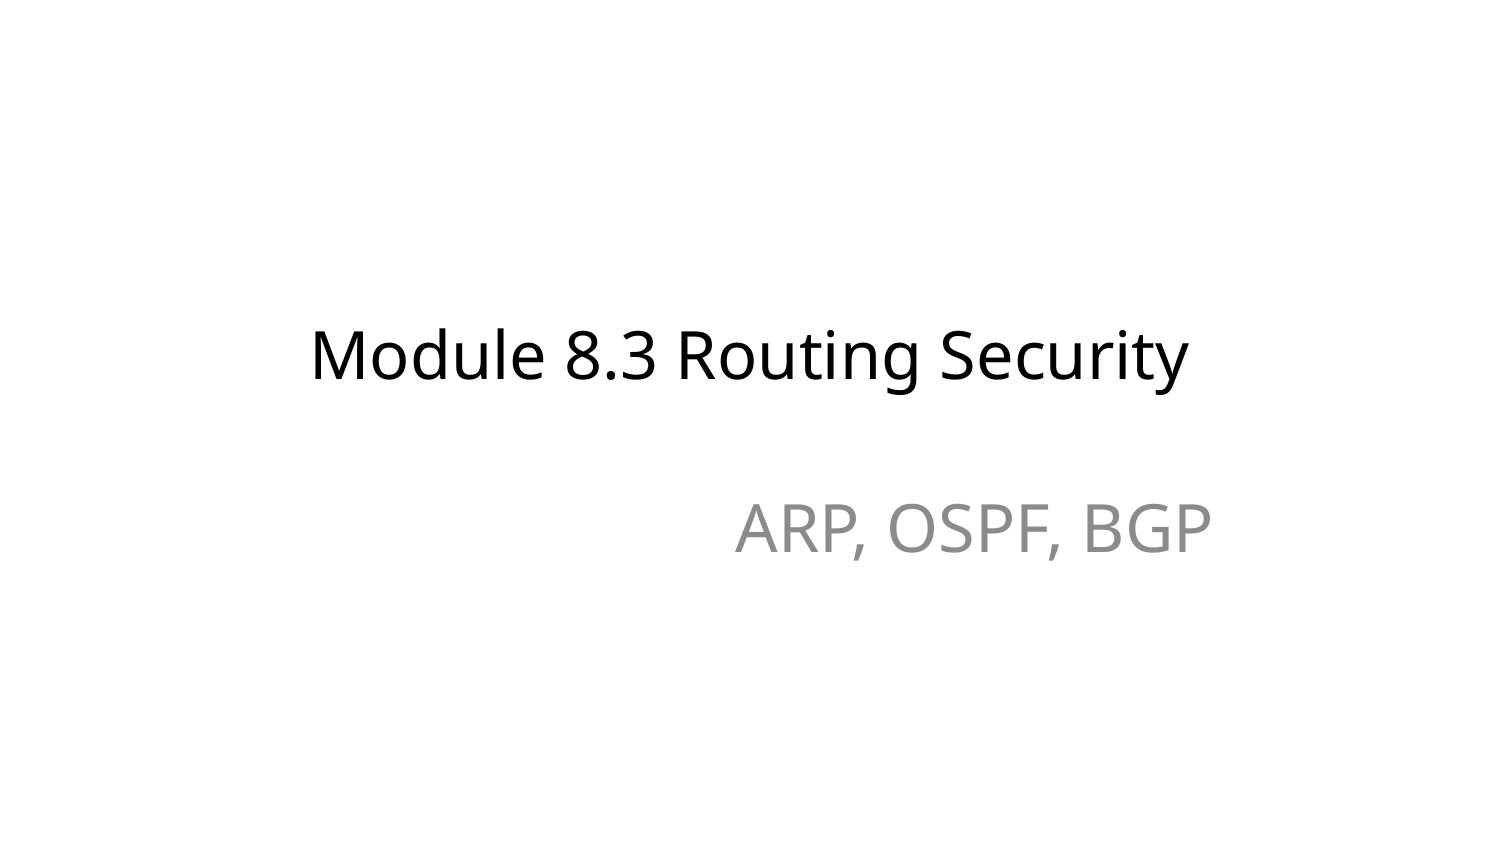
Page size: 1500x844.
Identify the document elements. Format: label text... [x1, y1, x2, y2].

title Module 8.3 Routing Security [112, 262, 1388, 443]
subtitle ARP, OSPF, BGP [225, 478, 1275, 694]
